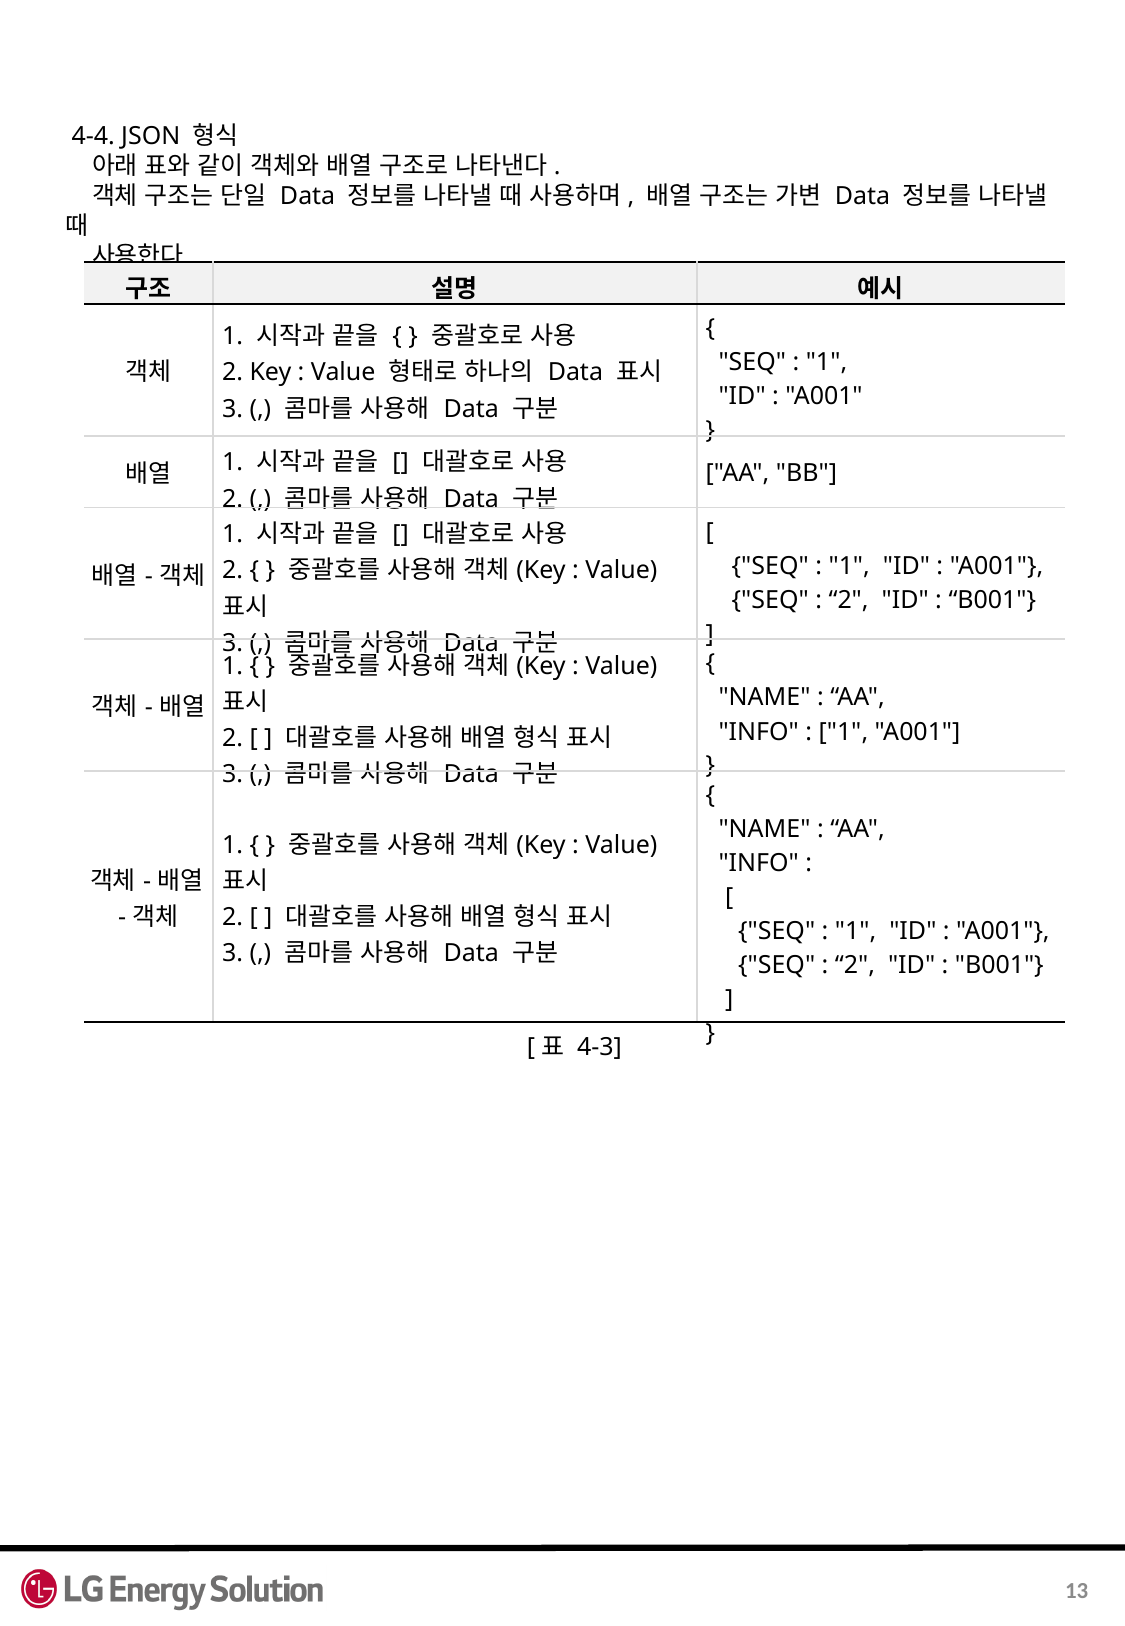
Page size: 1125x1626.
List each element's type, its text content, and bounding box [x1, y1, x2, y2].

slide_number 13 [927, 1568, 1104, 1611]
table_cell { "NAME" : “AA", "INFO" : [ {"SEQ" : "1", "ID" : "A001"}, {"SEQ" : “2", "ID" : "B001"} ] } [698, 772, 1065, 1021]
table_cell 배열 [84, 437, 212, 507]
picture [18, 1565, 327, 1611]
text_box 4-4. JSON 형식 아래 표와 같이 객체와 배열 구조로 나타낸다. 객체 구조는 단일 Data 정보를 나타낼 때 사용하며, 배열 구조는 가변 Data 정보를 나타낼 때 사용한다. [65, 119, 1063, 450]
table_cell 1. { } 중괄호를 사용해 객체(Key : Value) 표시 2. [ ] 대괄호를 사용해 배열 형식 표시 3. (,) 콤마를 사용해 Data 구분 [214, 640, 696, 770]
table_cell { "NAME" : “AA", "INFO" : ["1", "A001"] } [698, 640, 1065, 770]
text_box [표 4-3] [512, 1023, 637, 1068]
table_cell 객체-배열 [84, 640, 212, 770]
table_cell 객체 [84, 305, 212, 435]
table_cell 1. 시작과 끝을 [] 대괄호로 사용 2. (,) 콤마를 사용해 Data 구분 [214, 437, 696, 507]
table_header 예시 [698, 263, 1065, 303]
table_cell { "SEQ" : "1", "ID" : "A001" } [698, 305, 1065, 435]
table_cell 1. 시작과 끝을 { } 중괄호로 사용 2. Key : Value 형태로 하나의 Data 표시 3. (,) 콤마를 사용해 Data 구분 [214, 305, 696, 435]
table_header 구조 [84, 263, 212, 303]
table_cell 배열-객체 [84, 508, 212, 638]
table_cell 1. { } 중괄호를 사용해 객체(Key : Value) 표시 2. [ ] 대괄호를 사용해 배열 형식 표시 3. (,) 콤마를 사용해 Data 구분 [214, 772, 696, 1021]
table_cell [ {"SEQ" : "1", "ID" : "A001"}, {"SEQ" : “2", "ID" : “B001"} ] [698, 508, 1065, 638]
table_header 설명 [214, 263, 696, 303]
table_cell 객체-배열-객체 [84, 772, 212, 1021]
table_cell 1. 시작과 끝을 [] 대괄호로 사용 2. { } 중괄호를 사용해 객체(Key : Value) 표시 3. (,) 콤마를 사용해 Data 구분 [214, 508, 696, 638]
table_cell ["AA", "BB"] [698, 437, 1065, 507]
